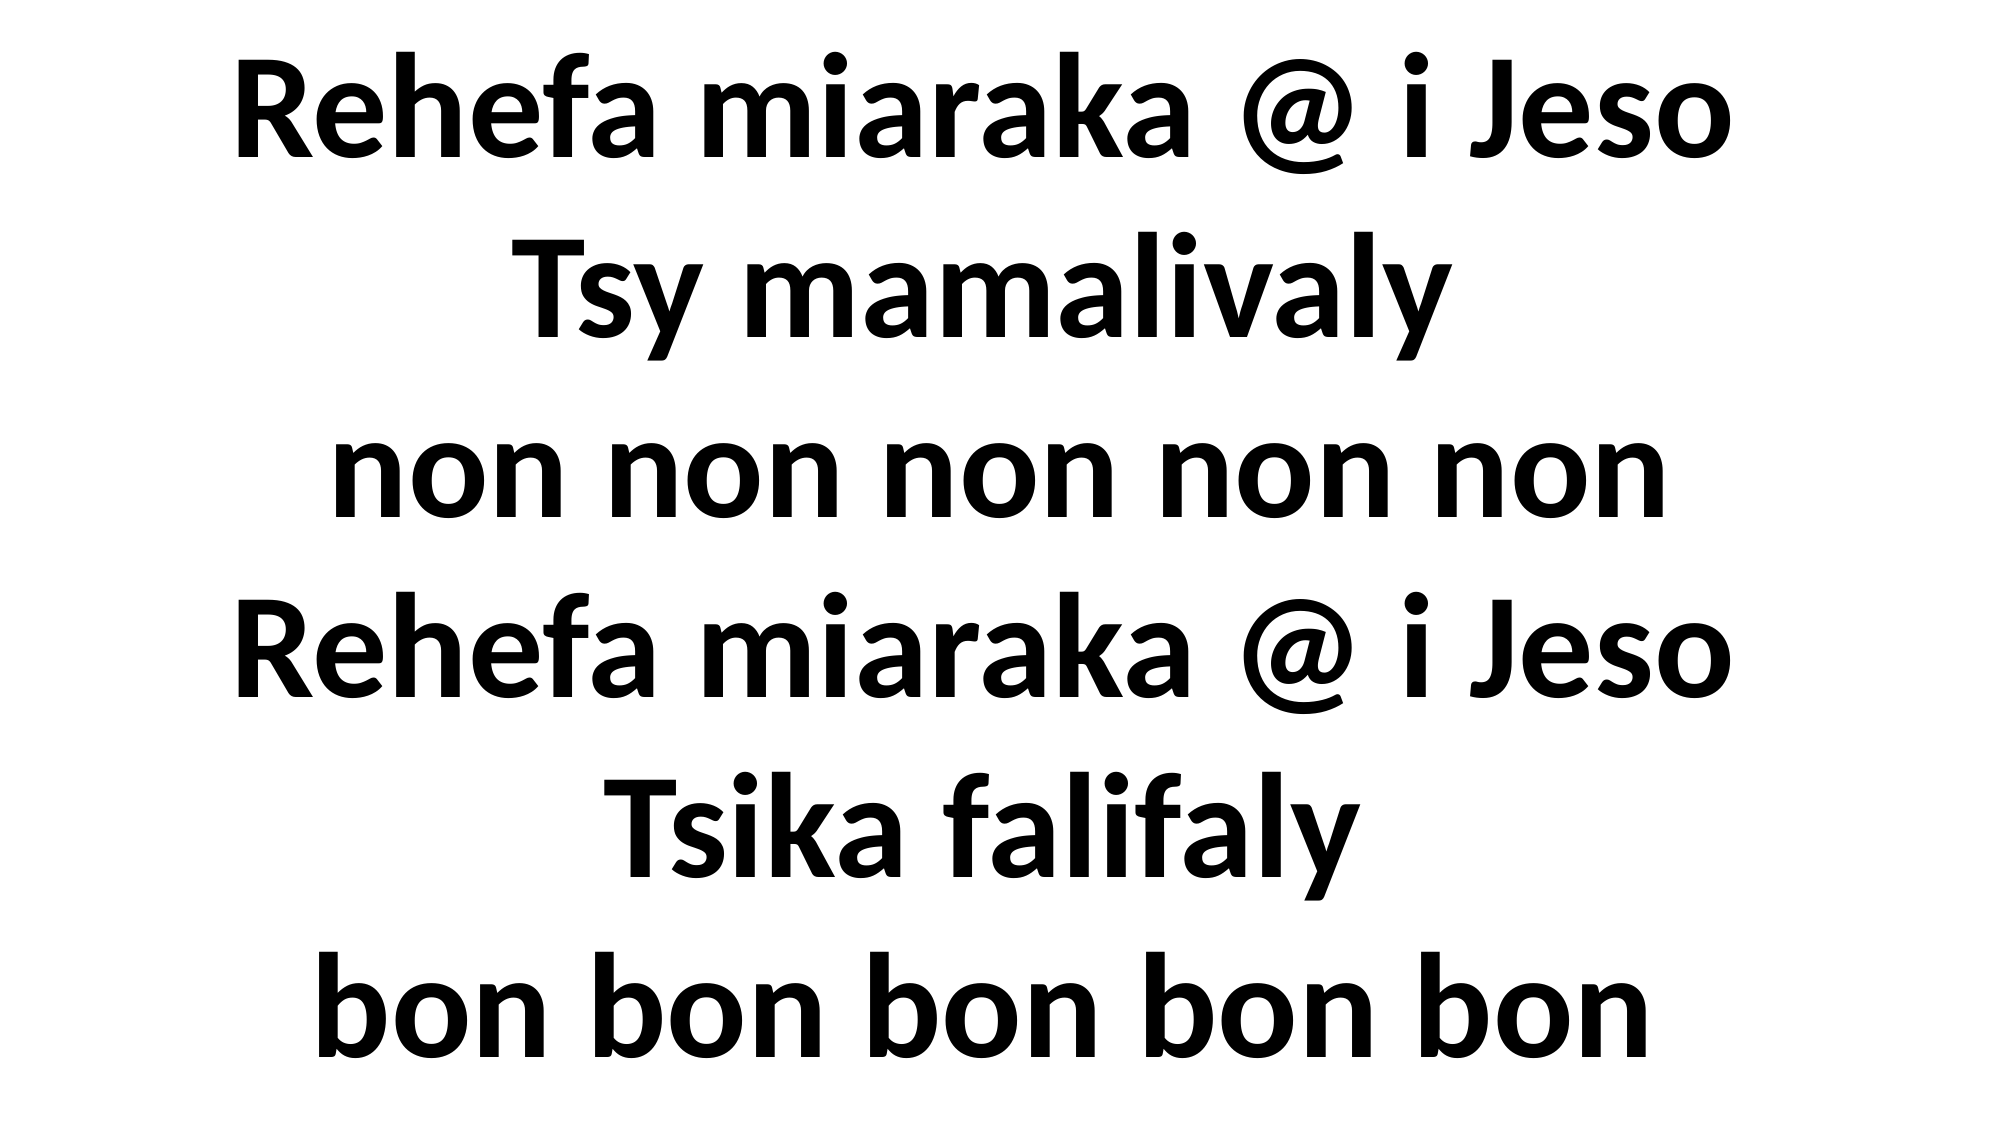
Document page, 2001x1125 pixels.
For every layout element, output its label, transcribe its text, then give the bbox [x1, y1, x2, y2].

text_box Rehefa miaraka @ i Jeso Tsy mamalivaly non non non non non Rehefa miaraka @ i Jeso Tsika falifaly bon bon bon bon bon [0, 0, 2000, 1095]
